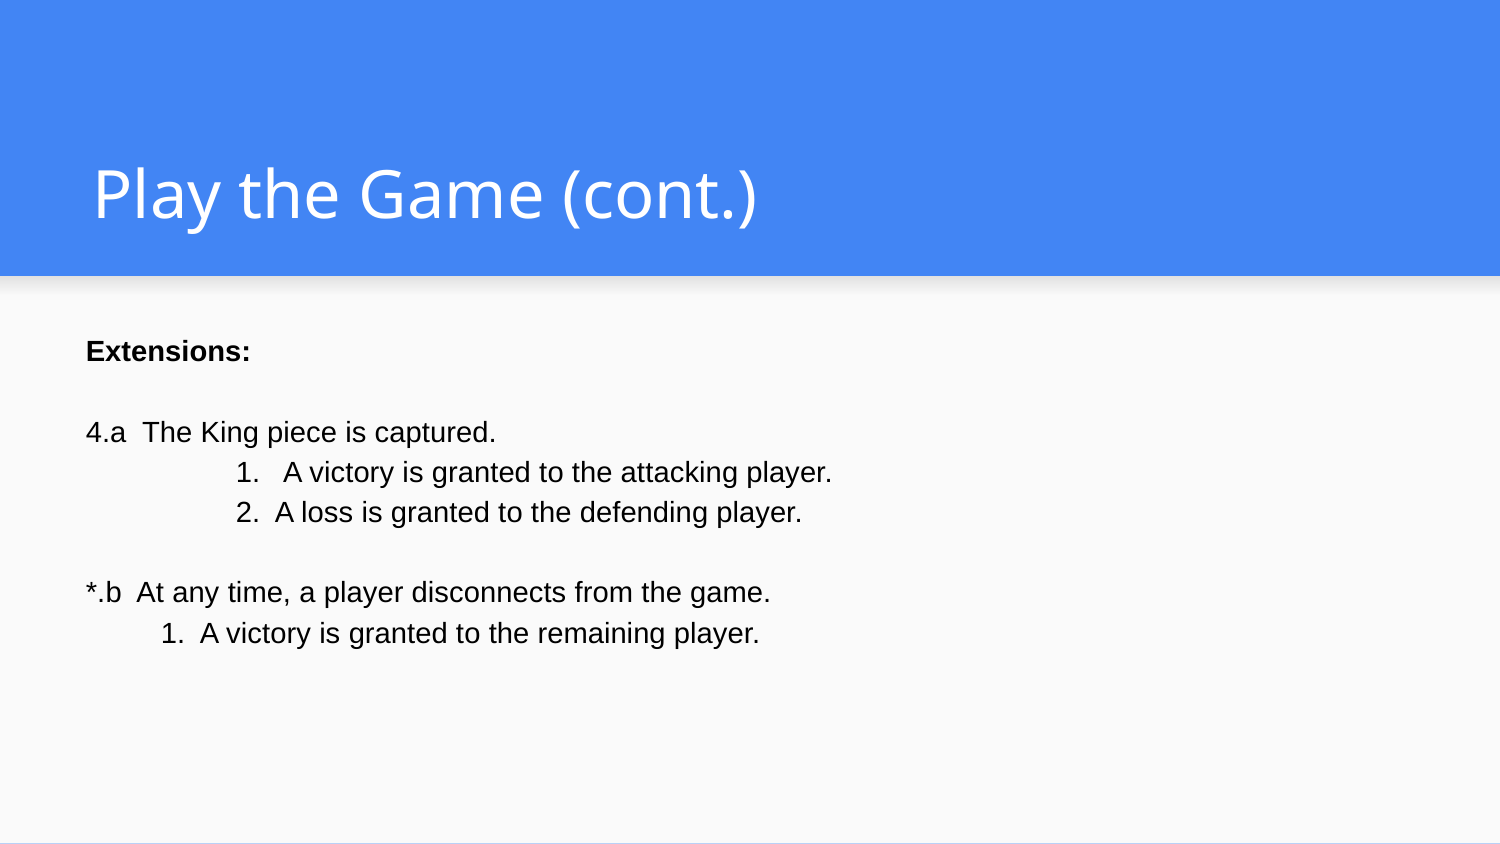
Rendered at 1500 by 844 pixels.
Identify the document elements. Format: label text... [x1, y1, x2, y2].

title Play the Game (cont.) [77, 121, 1427, 248]
list Extensions: 4.a The King piece is captured. 1. A victory is granted to the attacking player. 2. A loss is granted to the defending player. *.b At any time, a player disconnects from the game. 1. A victory is granted to the remaining player. [70, 312, 1500, 758]
